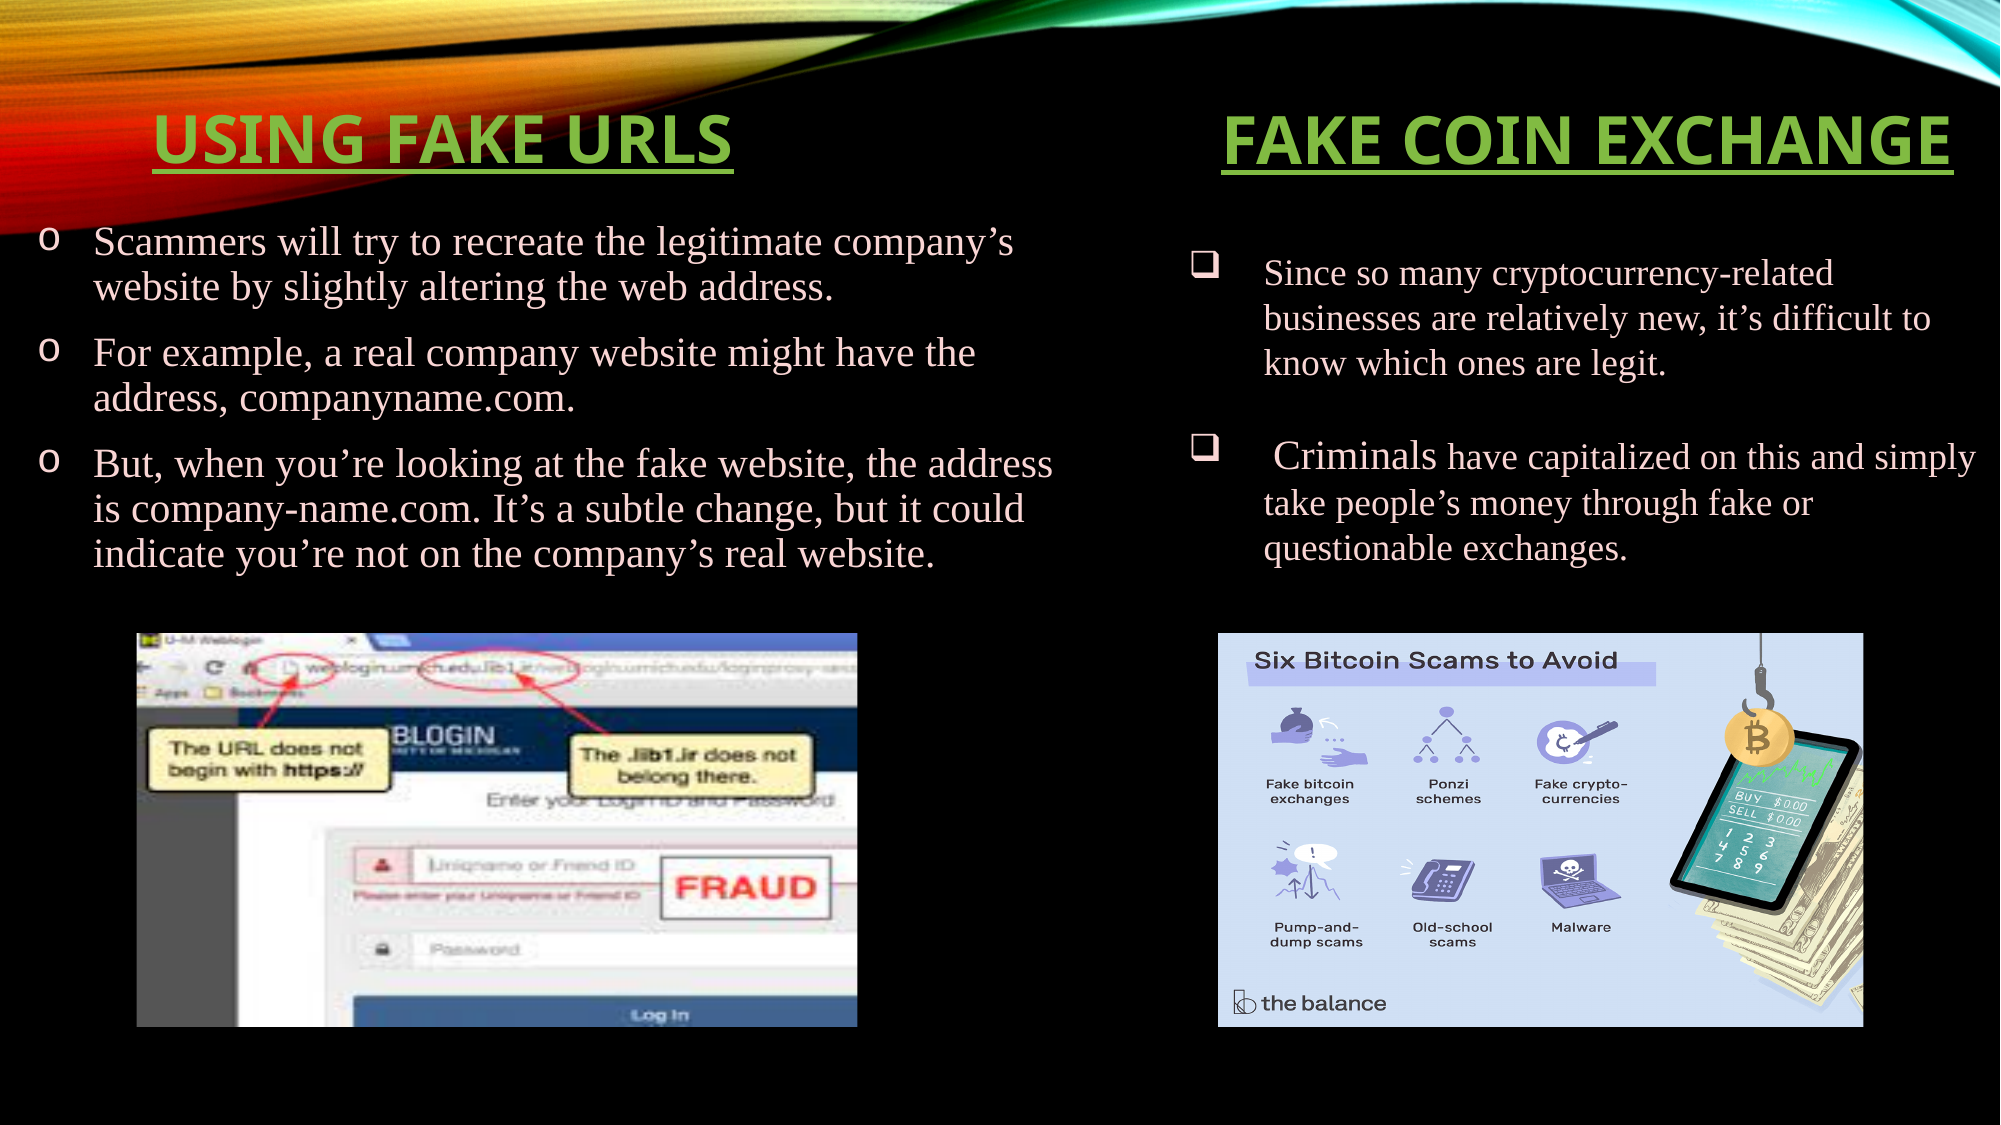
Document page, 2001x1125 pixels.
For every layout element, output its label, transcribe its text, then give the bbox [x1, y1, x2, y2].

picture [1265, 0, 2000, 90]
picture [0, 0, 2000, 237]
title USING FAKE URLS [136, 0, 1265, 186]
list Scammers will try to recreate the legitimate company’s website by slightly altering the web address. For example, a real company website might have the address, companyname.com. But, when you’re looking at the fake website, the address is company-name.com. It’s a subtle change, but it could indicate you’re not on the company’s real website. [21, 211, 1085, 628]
picture [1217, 633, 1864, 1027]
text_box FAKE COIN EXCHANGE [1206, 90, 2000, 186]
picture [136, 633, 858, 1027]
text_box Since so many cryptocurrency-related businesses are relatively new, it’s difficult to know which ones are legit. Criminals have capitalized on this and simply take people’s money through fake or questionable exchanges. [1173, 240, 2000, 576]
